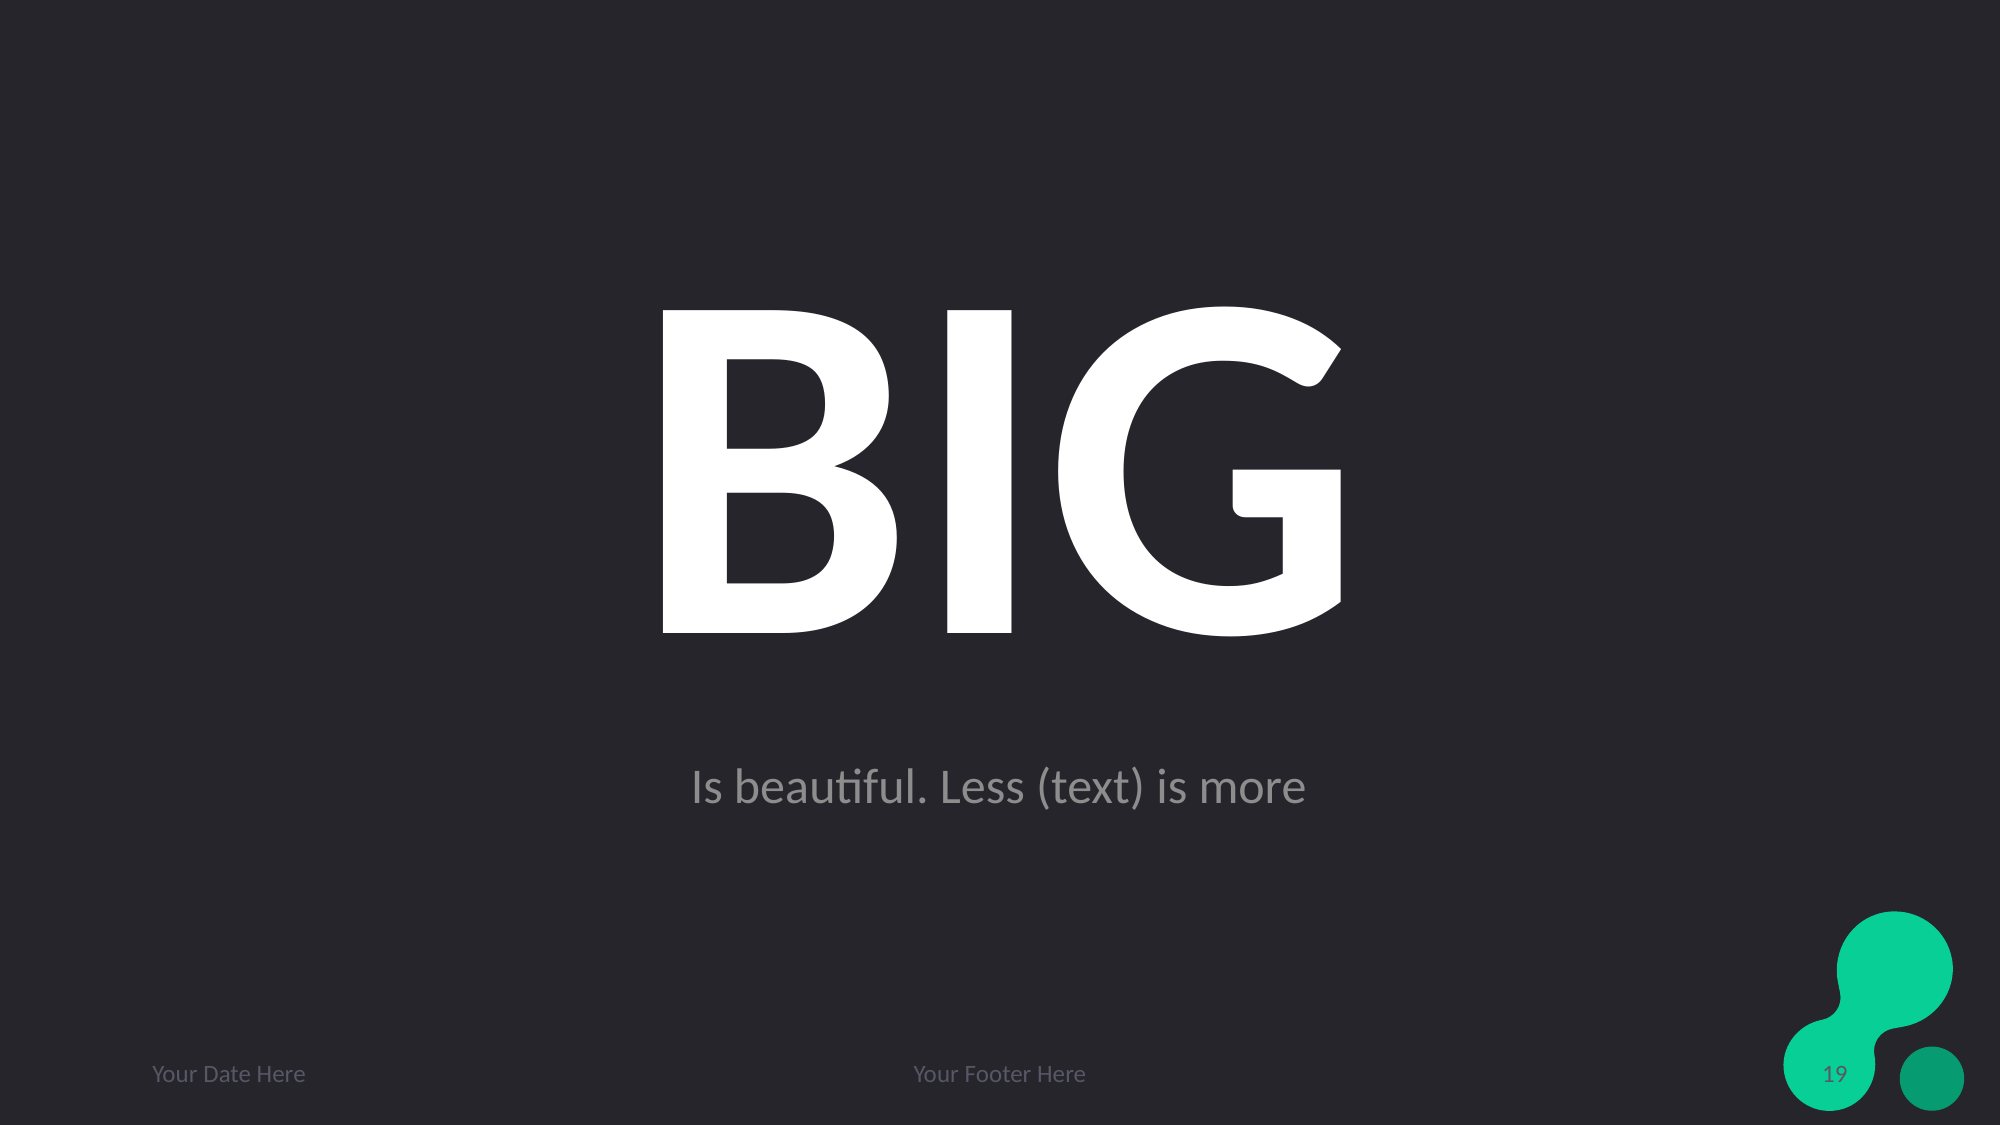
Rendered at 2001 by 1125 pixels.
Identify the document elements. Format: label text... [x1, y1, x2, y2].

text_box Your Footer Here [662, 1042, 1338, 1103]
text_box 17 [1412, 1042, 1863, 1103]
text_box Your Date Here [137, 1042, 588, 1103]
text_box Is beautiful. Less (text) is more [136, 752, 1862, 999]
text_box Big [136, 280, 1862, 749]
